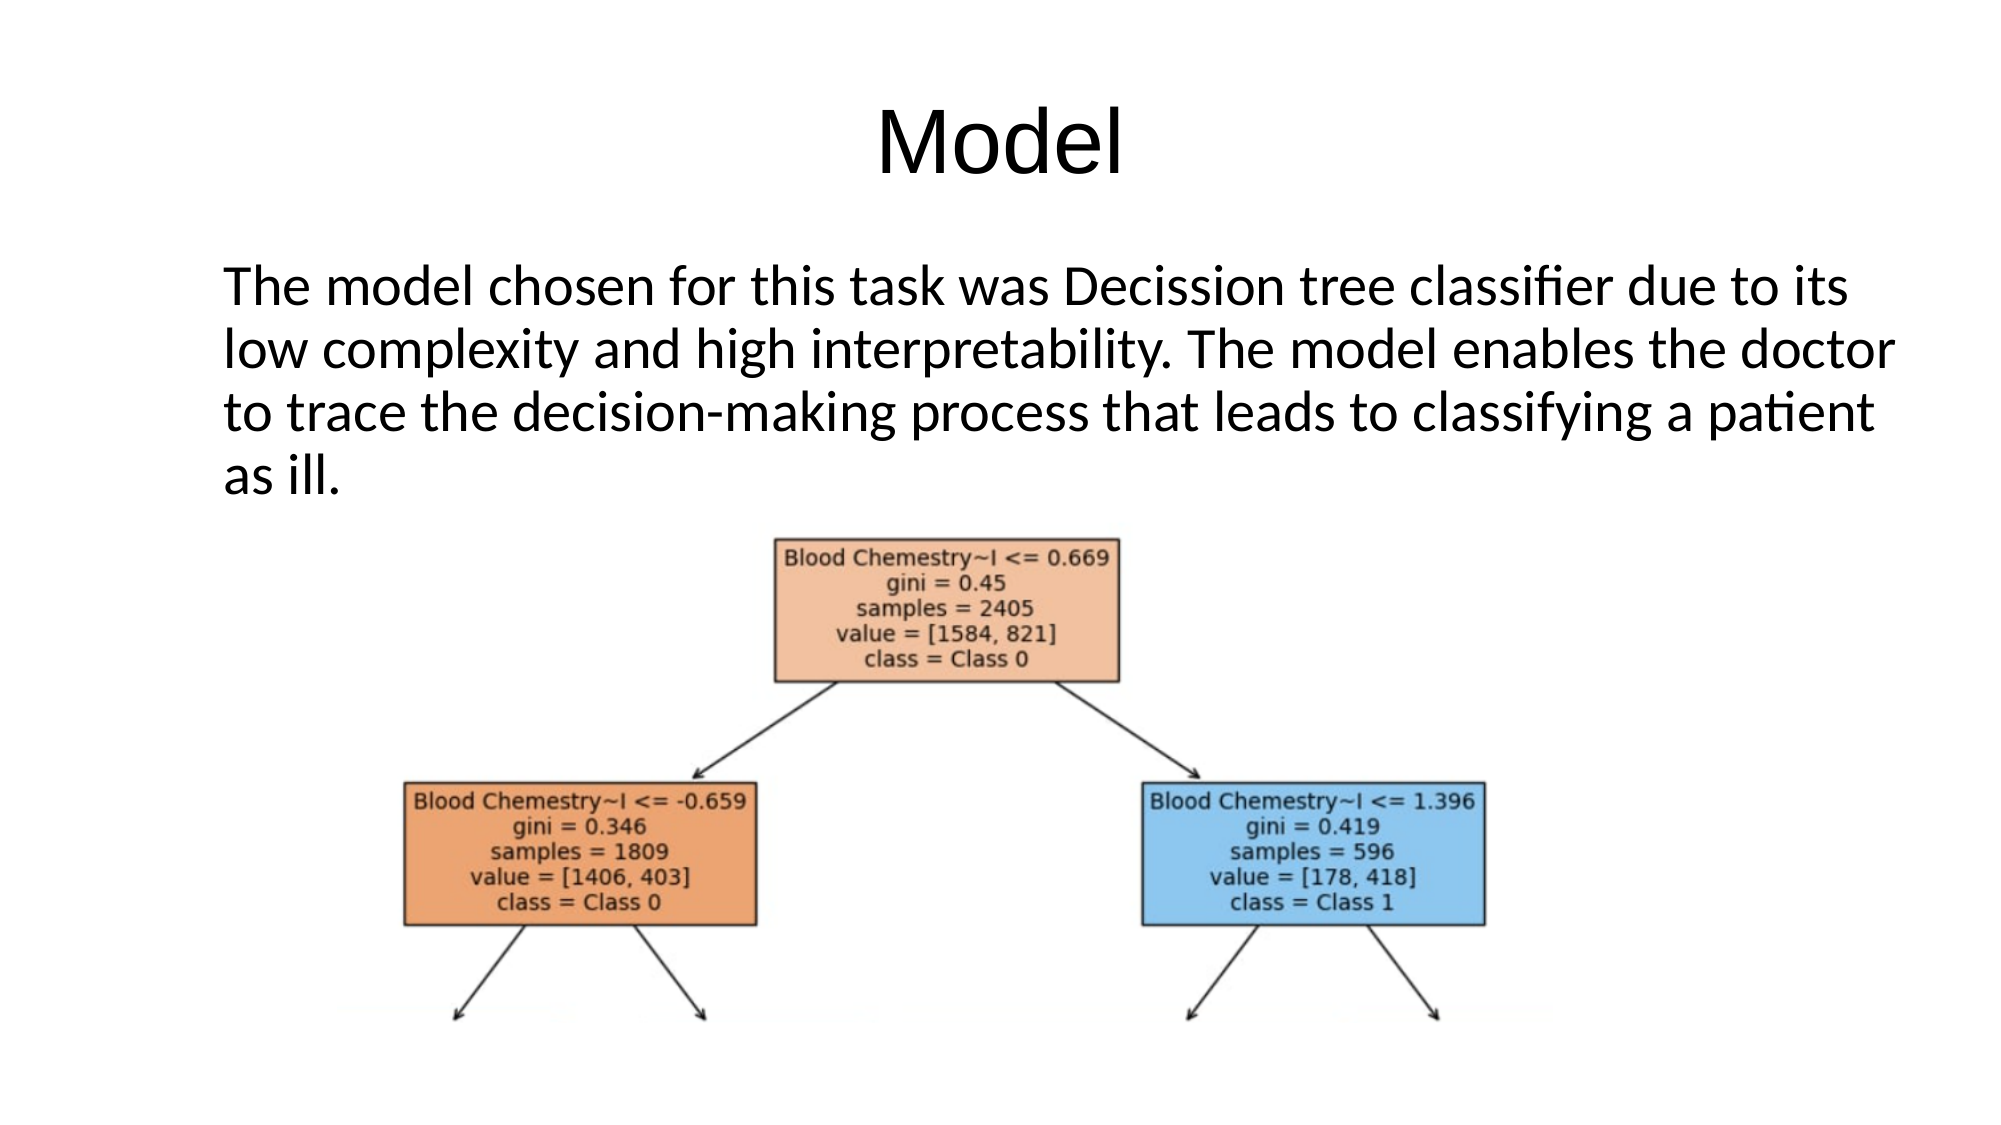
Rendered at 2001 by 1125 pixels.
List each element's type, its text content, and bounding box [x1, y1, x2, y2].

text_box The model chosen for this task was Decission tree classifier due to its low complexity and high interpretability. The model enables the doctor to trace the decision-making process that leads to classifying a patient as ill. [208, 247, 1939, 524]
text_box Model [377, 74, 1622, 200]
picture [337, 495, 1553, 1023]
